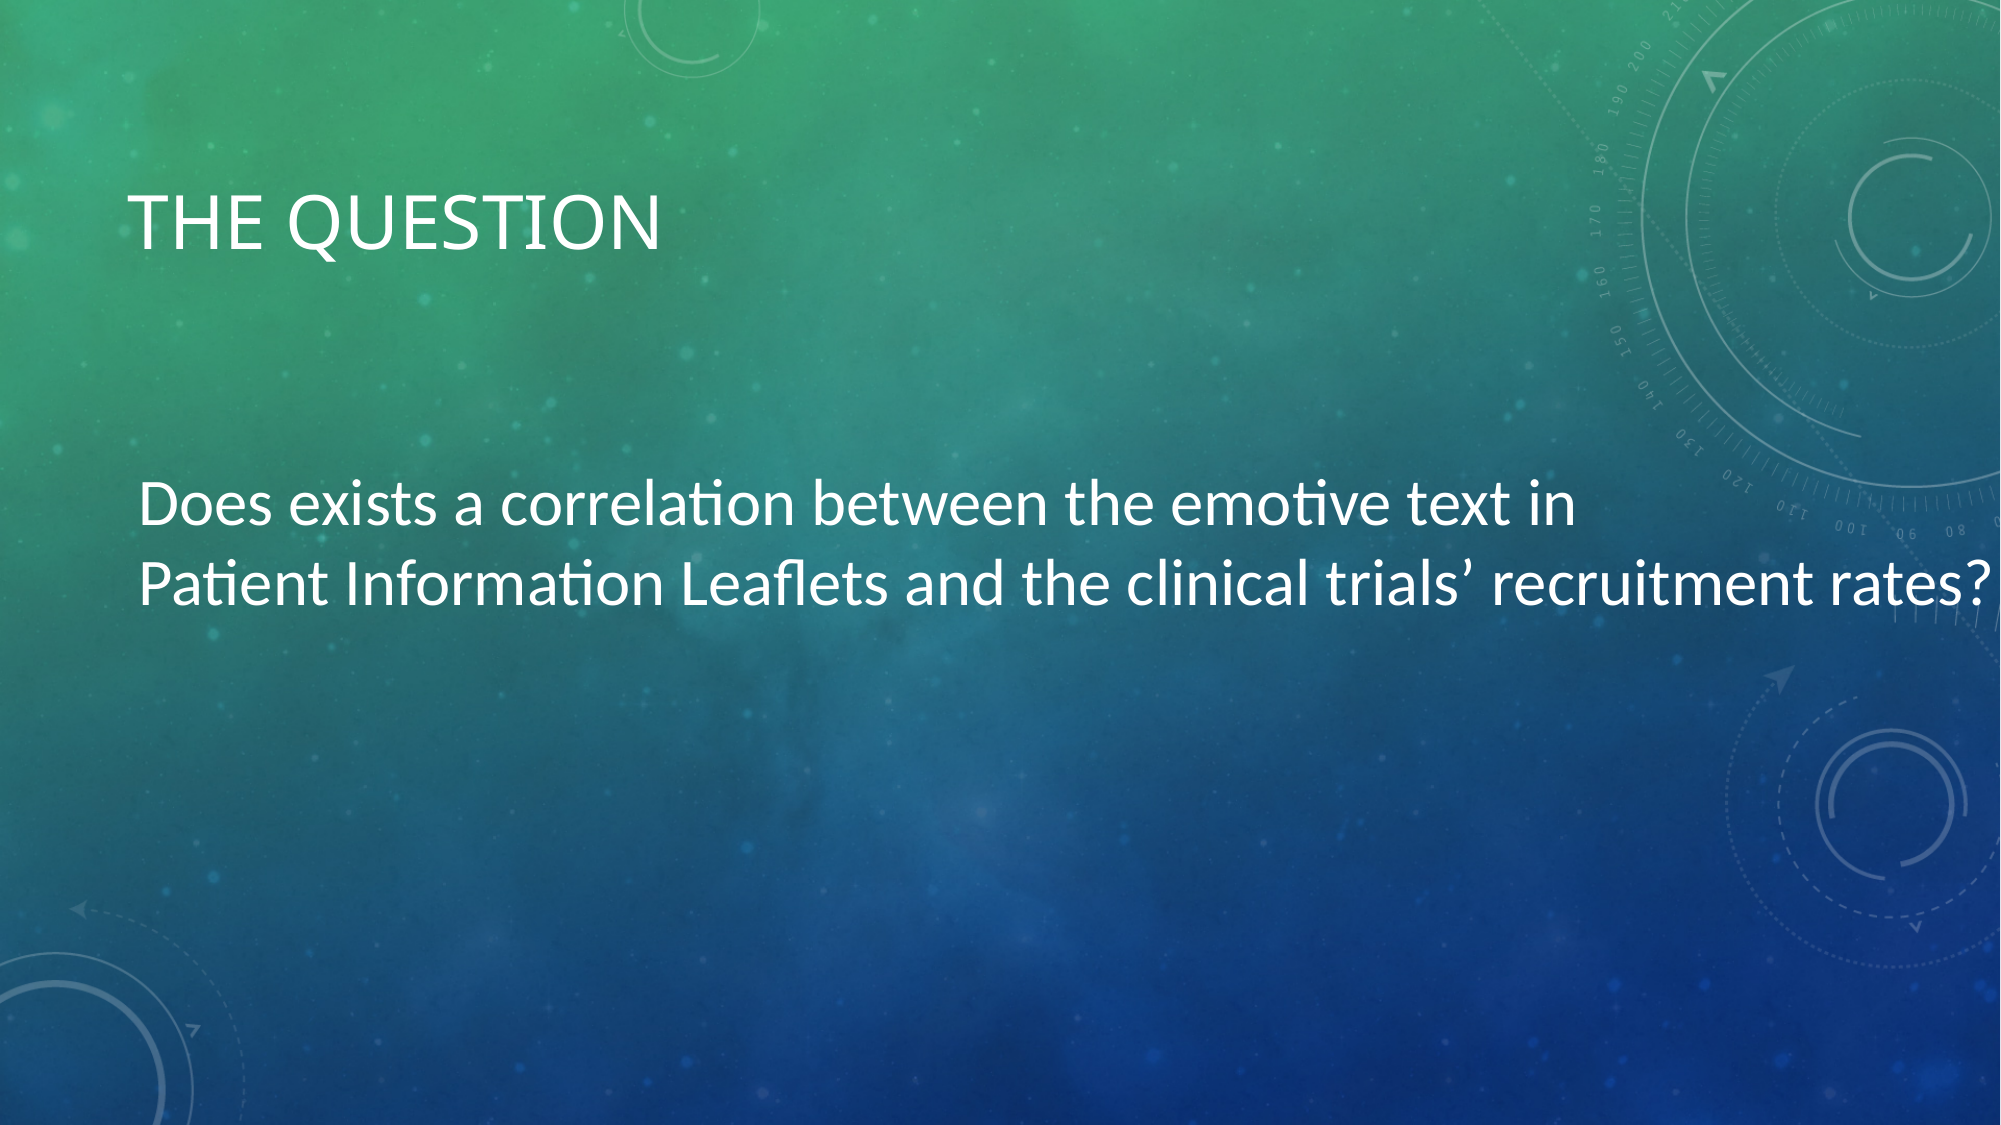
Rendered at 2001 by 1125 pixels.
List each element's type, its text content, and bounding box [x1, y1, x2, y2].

picture [0, 0, 2001, 1125]
title The Question [112, 99, 1775, 339]
text_box Does exists a correlation between the emotive text in Patient Information Leaflets and the clinical trials’ recruitment rates? [123, 450, 2000, 626]
